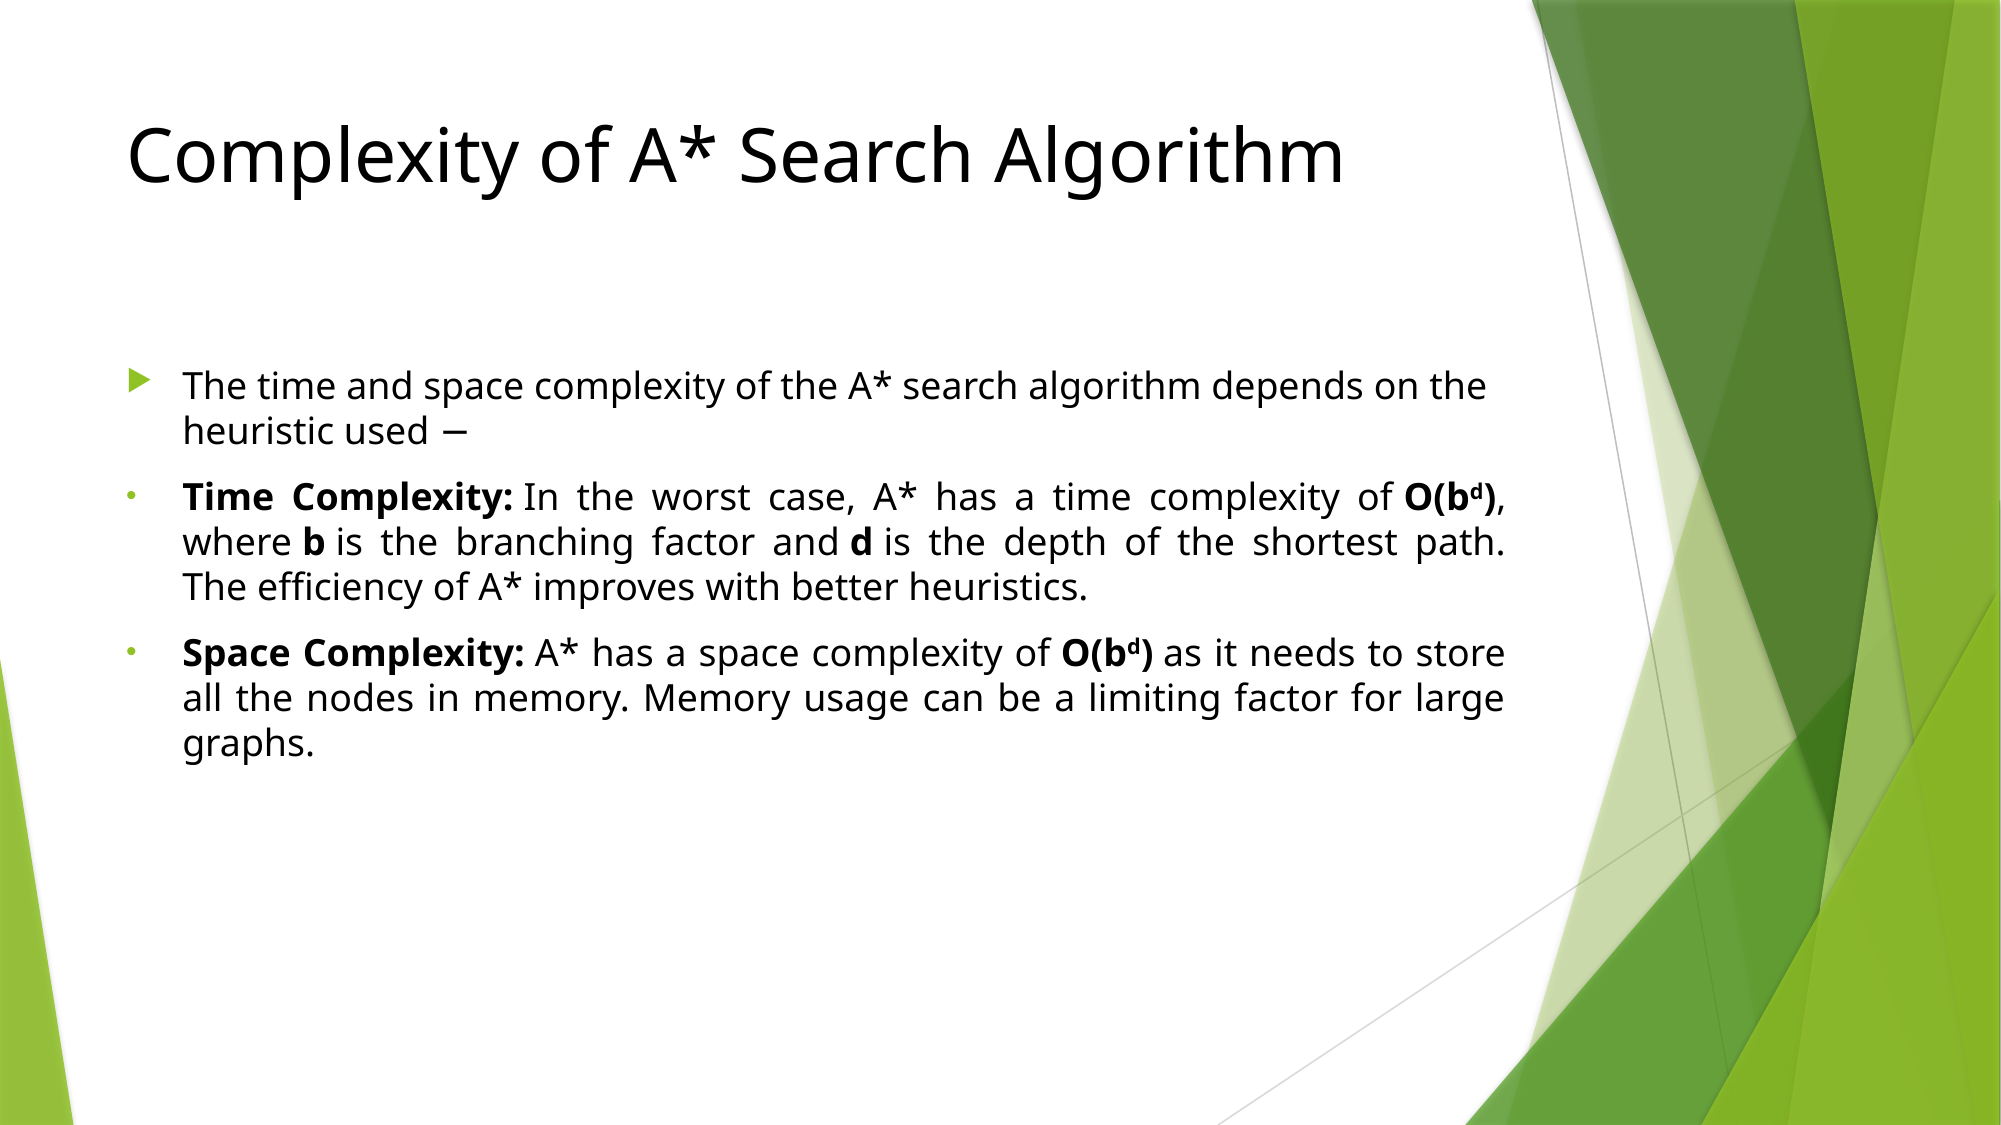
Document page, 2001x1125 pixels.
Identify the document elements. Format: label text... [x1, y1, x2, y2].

list The time and space complexity of the A* search algorithm depends on the heuristic used − Time Complexity: In the worst case, A* has a time complexity of O(bd), where b is the branching factor and d is the depth of the shortest path. The efficiency of A* improves with better heuristics. Space Complexity: A* has a space complexity of O(bd) as it needs to store all the nodes in memory. Memory usage can be a limiting factor for large graphs. [111, 354, 1522, 992]
title Complexity of A* Search Algorithm [111, 99, 1522, 317]
